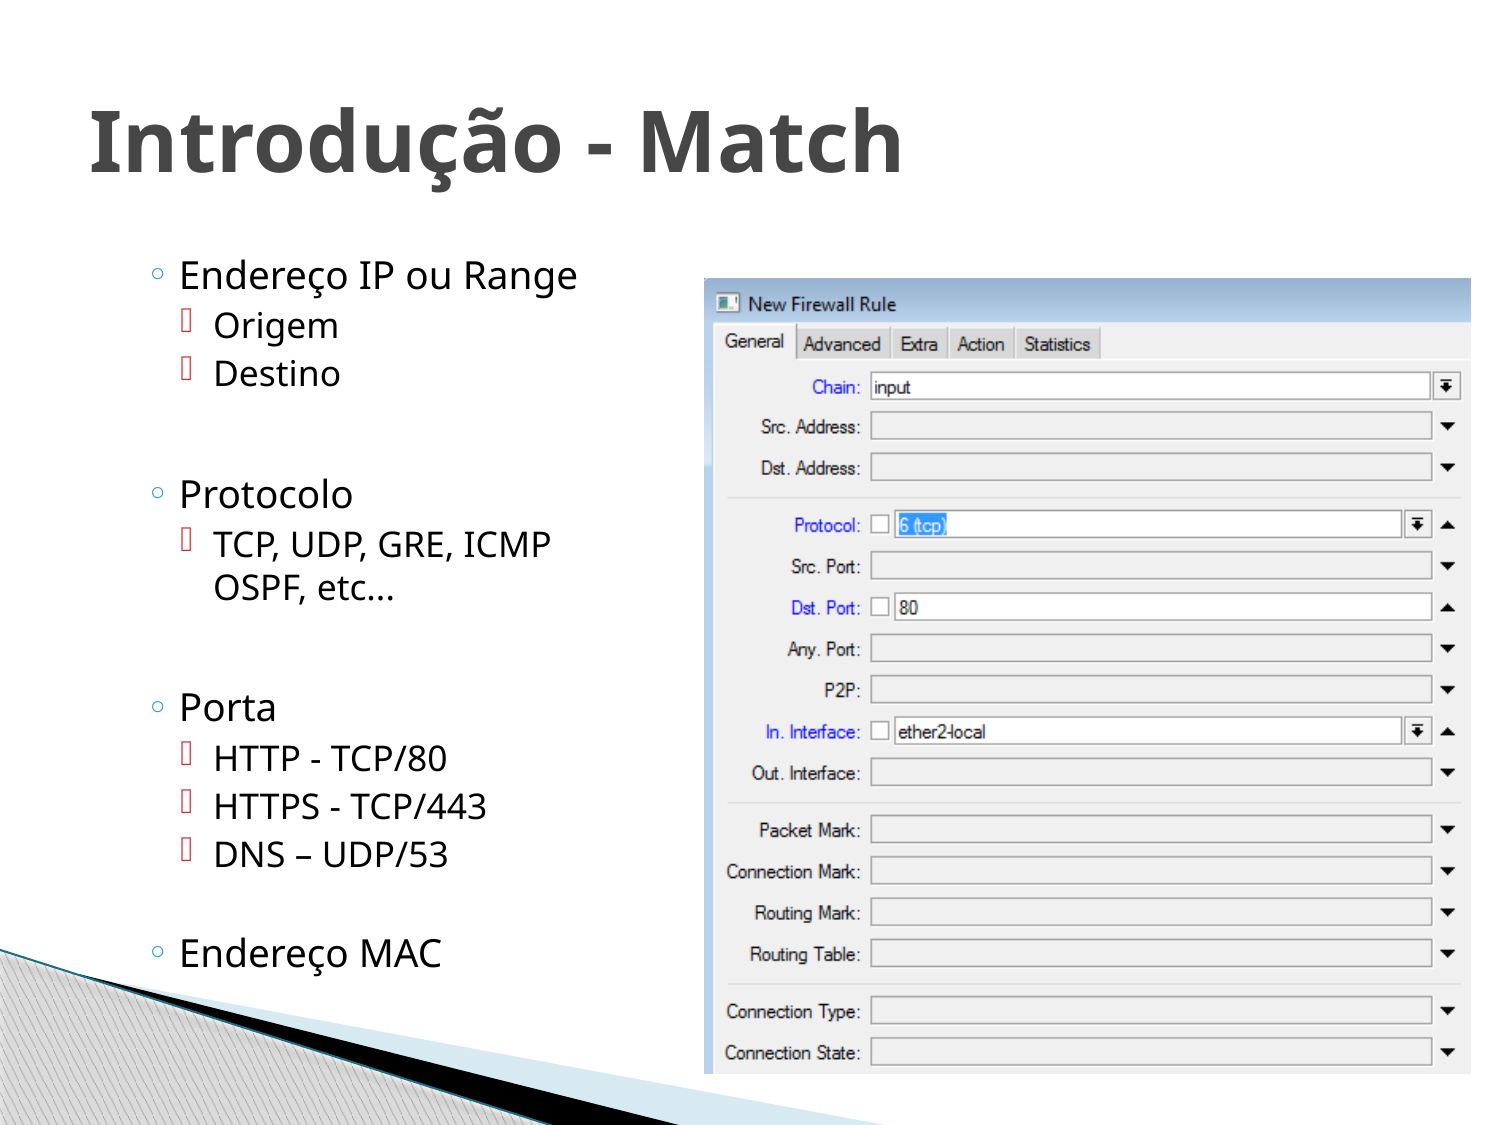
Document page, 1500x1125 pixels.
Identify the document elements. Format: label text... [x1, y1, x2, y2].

picture [704, 278, 1471, 1074]
list Endereço IP ou Range Origem Destino Protocolo TCP, UDP, GRE, ICMP OSPF, etc... Porta HTTP - TCP/80 HTTPS - TCP/443 DNS – UDP/53 Endereço MAC [75, 243, 1425, 986]
title Introdução - Match [75, 45, 1425, 233]
